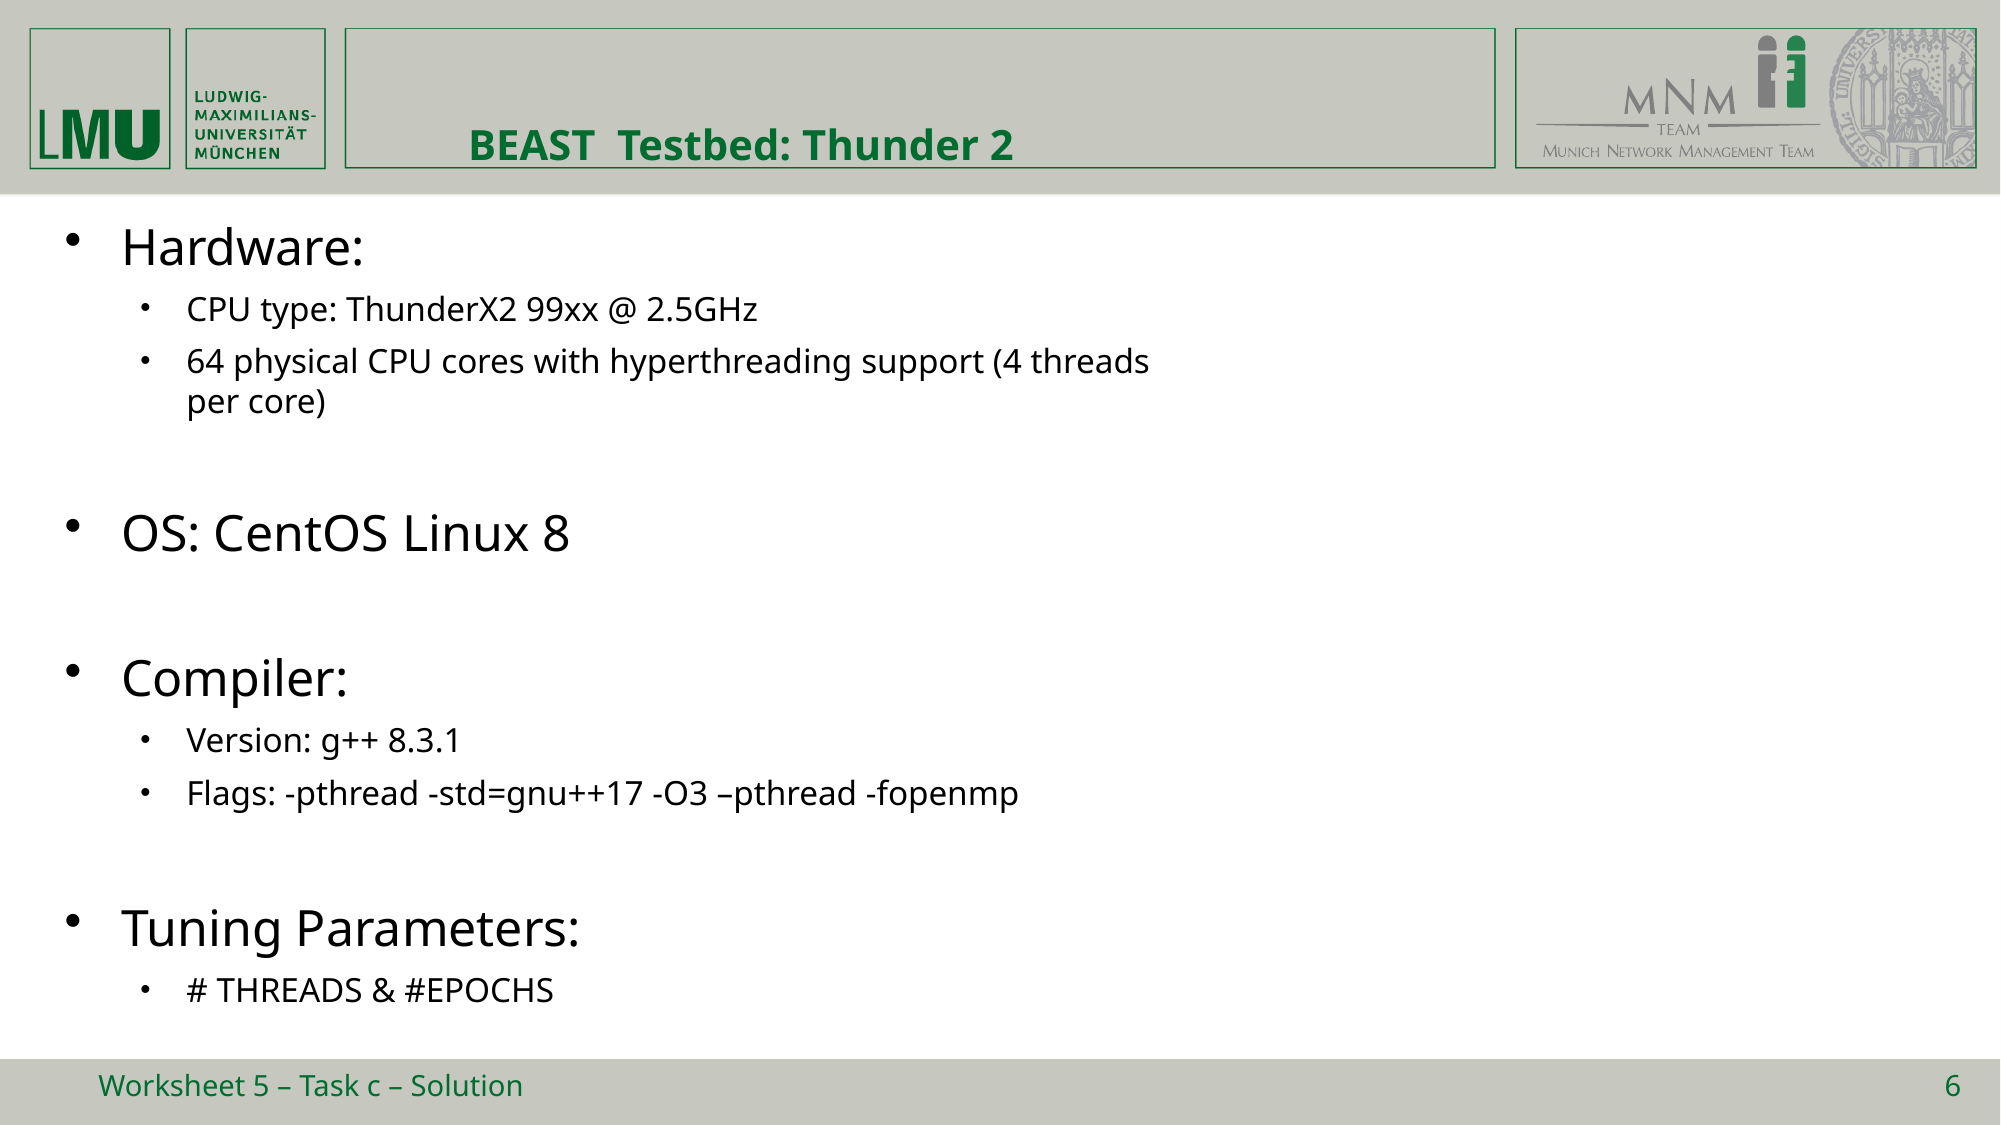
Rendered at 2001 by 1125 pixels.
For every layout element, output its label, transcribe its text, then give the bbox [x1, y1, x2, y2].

title BEAST Testbed: Thunder 2 [452, 101, 1316, 178]
list Hardware: CPU type: ThunderX2 99xx @ 2.5GHz 64 physical CPU cores with hyperthreading support (4 threads per core) OS: CentOS Linux 8 Compiler: Version: g++ 8.3.1 Flags: -pthread -std=gnu++17 -O3 –pthread -fopenmp Tuning Parameters: # THREADS & #EPOCHS [49, 207, 1172, 1026]
footer Worksheet 5 – Task c – Solution [83, 1059, 1775, 1108]
slide_number 6 [1803, 1059, 1977, 1108]
picture [0, 0, 2001, 1125]
